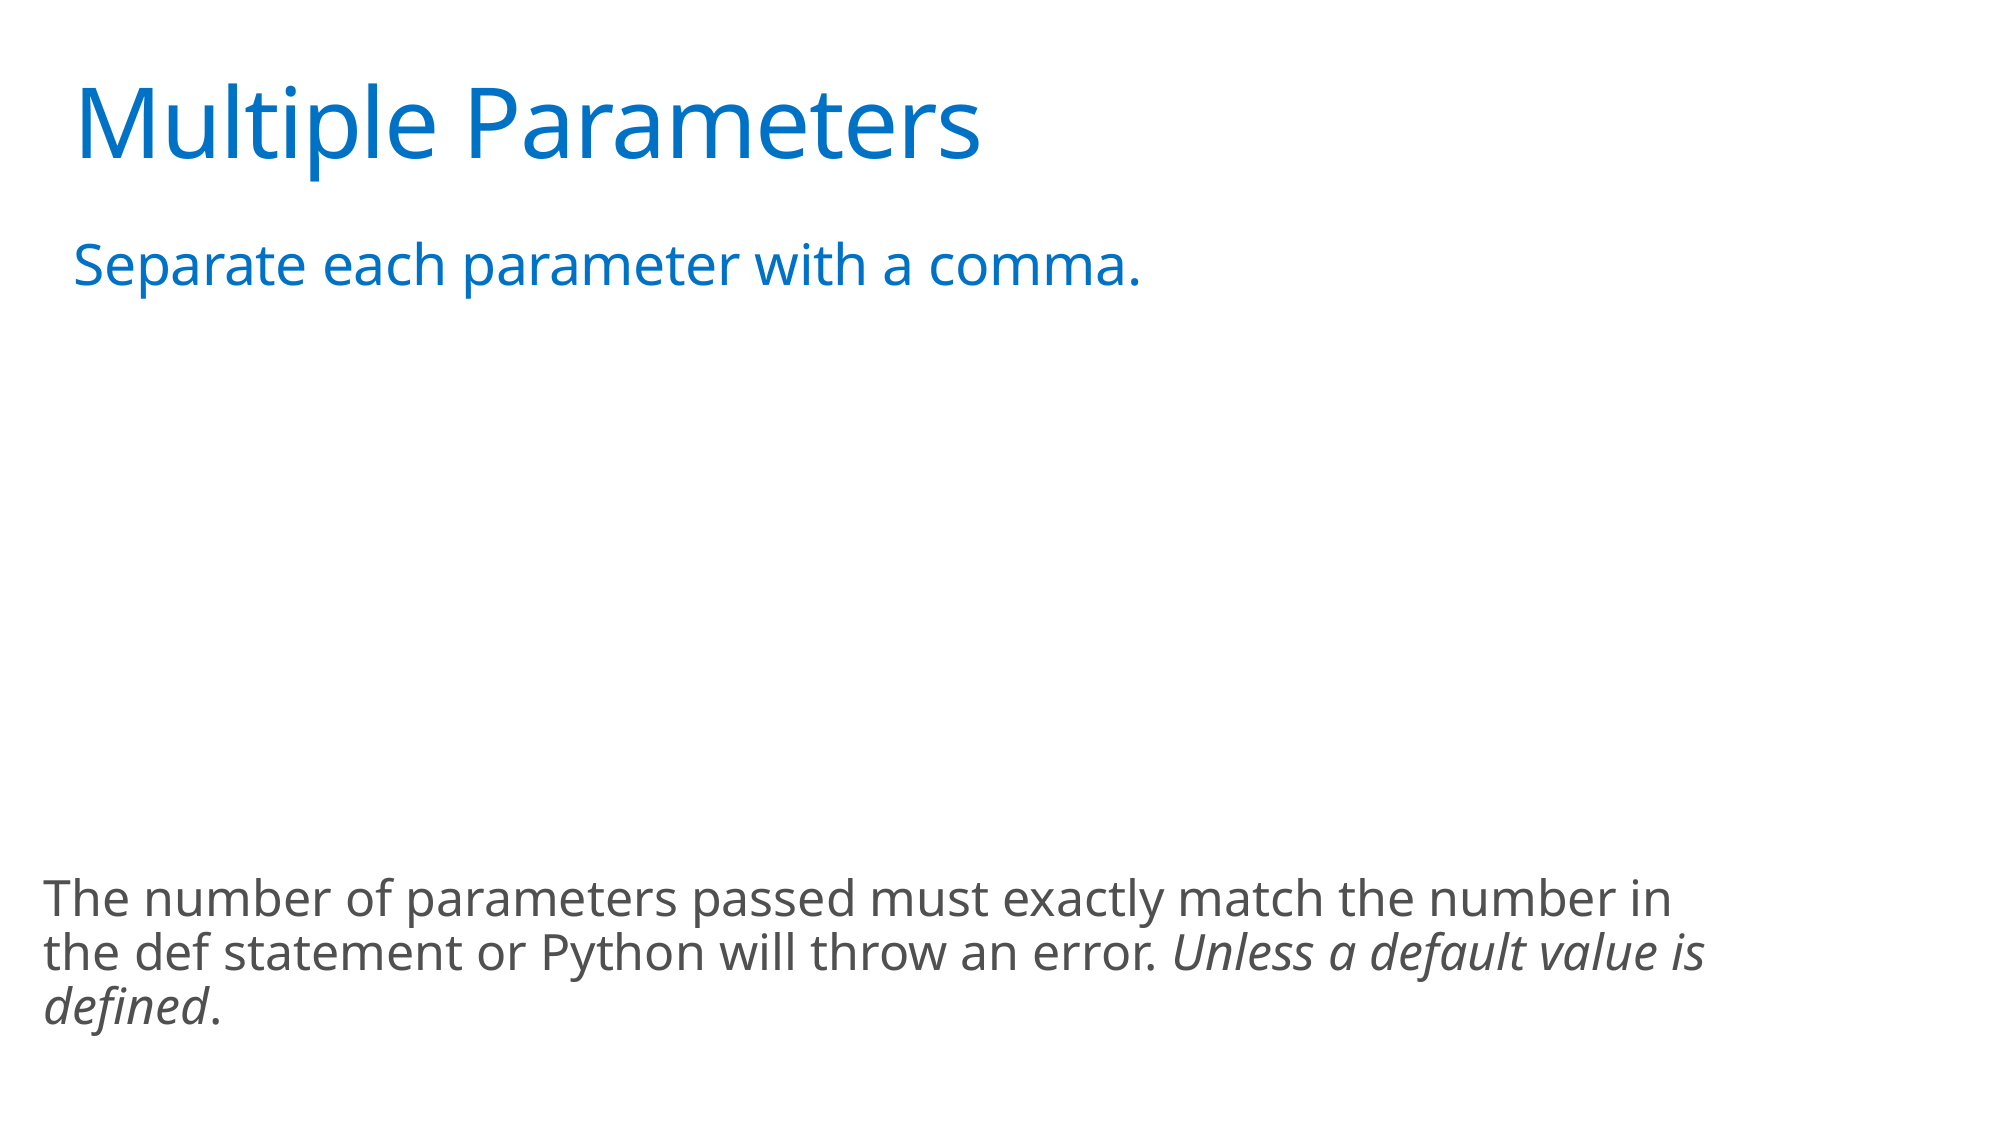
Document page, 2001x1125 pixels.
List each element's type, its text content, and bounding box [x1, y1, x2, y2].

list Separate each parameter with a comma. [58, 220, 1942, 314]
title Multiple Parameters [58, 58, 1942, 206]
text_box The number of parameters passed must exactly match the number in the def statement or Python will throw an error. Unless a default value is defined. [14, 849, 1774, 1060]
